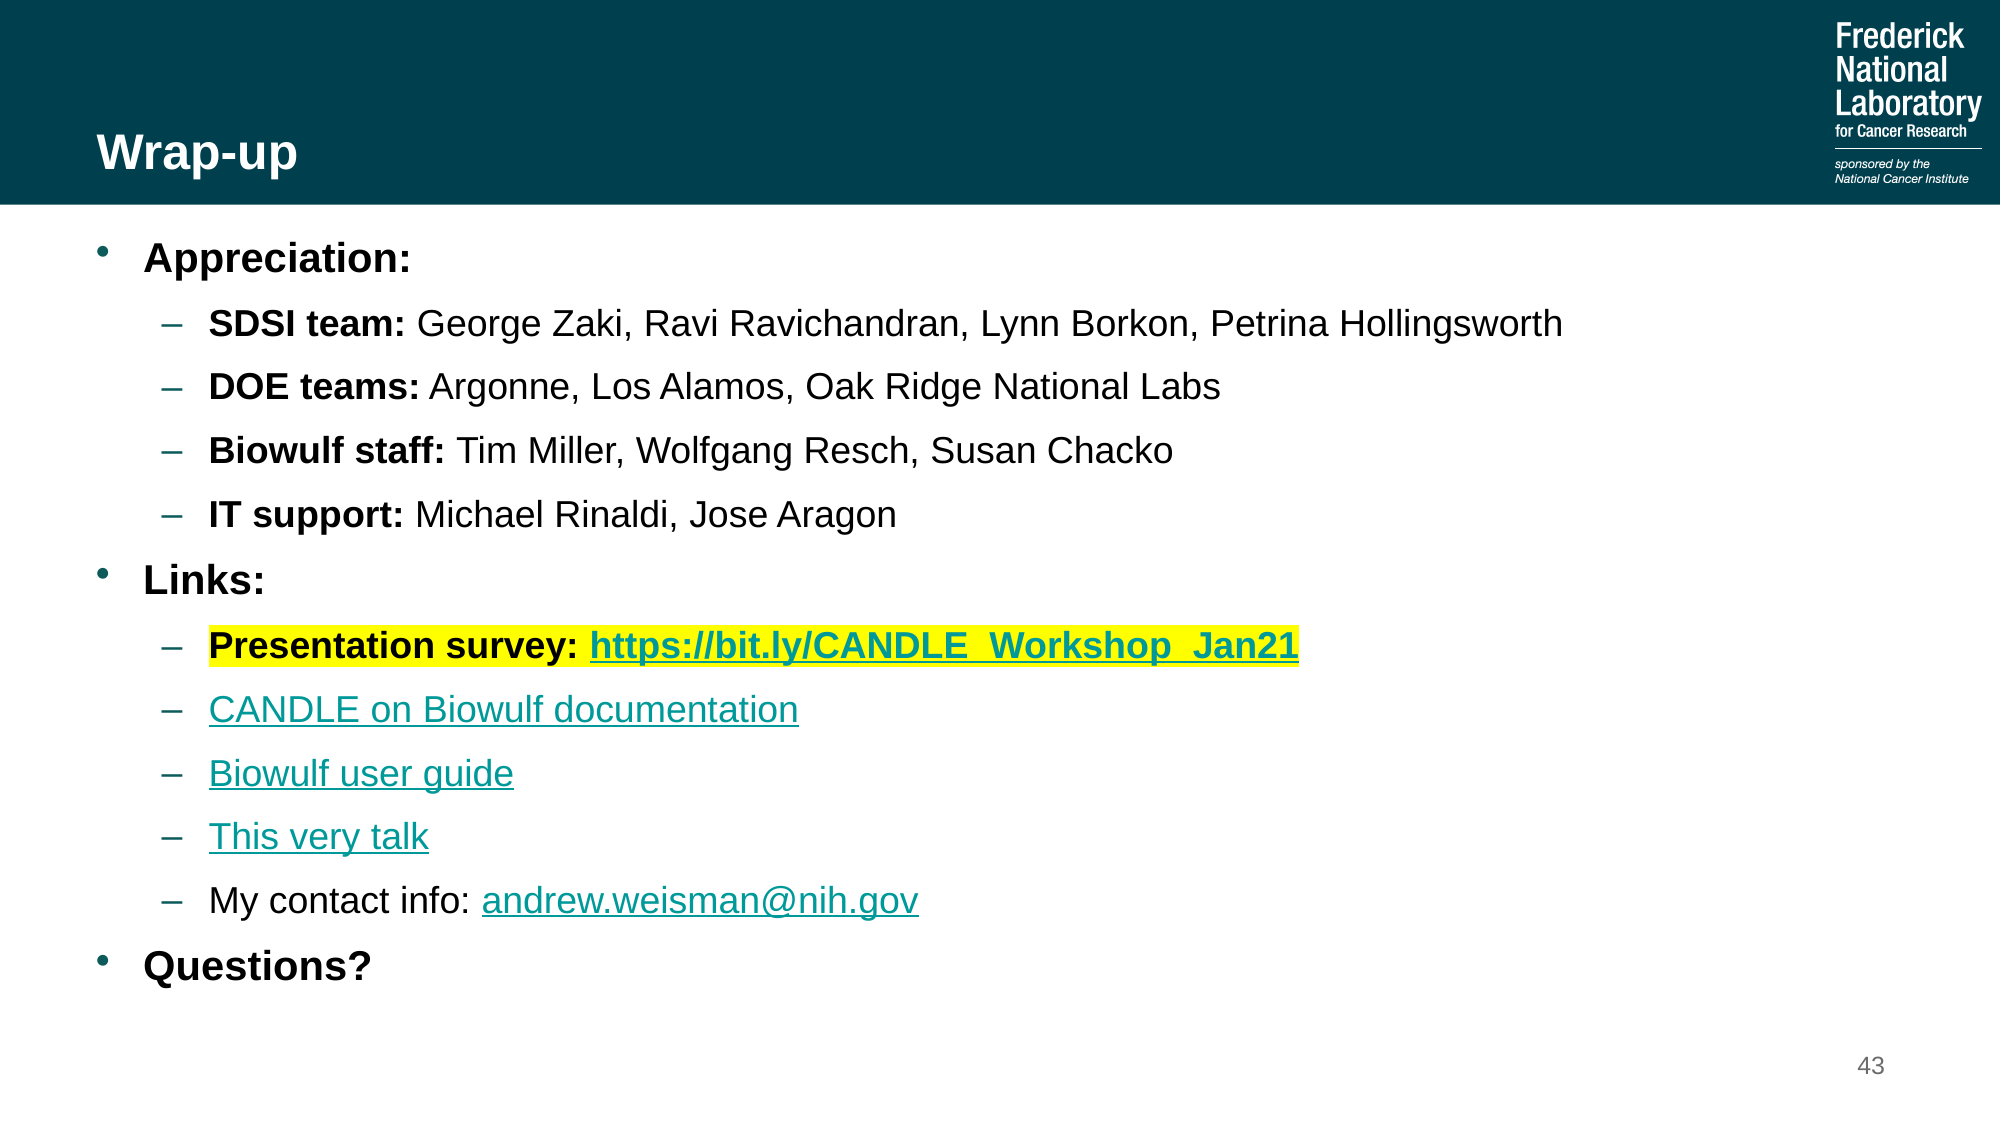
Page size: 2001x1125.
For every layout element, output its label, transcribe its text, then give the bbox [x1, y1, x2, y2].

picture [1940, 96, 1954, 115]
picture [1957, 96, 1981, 121]
list Appreciation: SDSI team: George Zaki, Ravi Ravichandran, Lynn Borkon, Petrina Hollingsworth DOE teams: Argonne, Los Alamos, Oak Ridge National Labs Biowulf staff: Tim Miller, Wolfgang Resch, Susan Chacko IT support: Michael Rinaldi, Jose Aragon Links: Presentation survey: https://bit.ly/CANDLE_Workshop_Jan21 CANDLE on Biowulf documentation Biowulf user guide This very talk My contact info: andrew.weisman@nih.gov Questions? [80, 226, 1882, 1002]
slide_number 43 [1433, 1042, 1900, 1103]
picture [1857, 62, 1871, 81]
picture [1957, 125, 1961, 136]
picture [1854, 29, 1862, 47]
picture [1908, 125, 1913, 136]
picture [1915, 29, 1924, 47]
picture [1870, 90, 1883, 115]
picture [1838, 23, 1850, 47]
picture [1898, 29, 1911, 48]
picture [1925, 62, 1939, 81]
title Wrap-up [81, 0, 1523, 188]
picture [1865, 29, 1877, 48]
picture [1950, 23, 1963, 47]
picture [1892, 62, 1905, 81]
picture [1929, 91, 1938, 115]
picture [1914, 96, 1928, 115]
picture [1886, 96, 1900, 115]
picture [1881, 23, 1894, 48]
picture [1837, 90, 1850, 115]
picture [1846, 128, 1852, 136]
picture [1853, 96, 1867, 115]
picture [1934, 29, 1946, 48]
picture [1904, 96, 1912, 115]
picture [1838, 57, 1853, 81]
picture [1909, 62, 1921, 81]
picture [1873, 57, 1881, 81]
